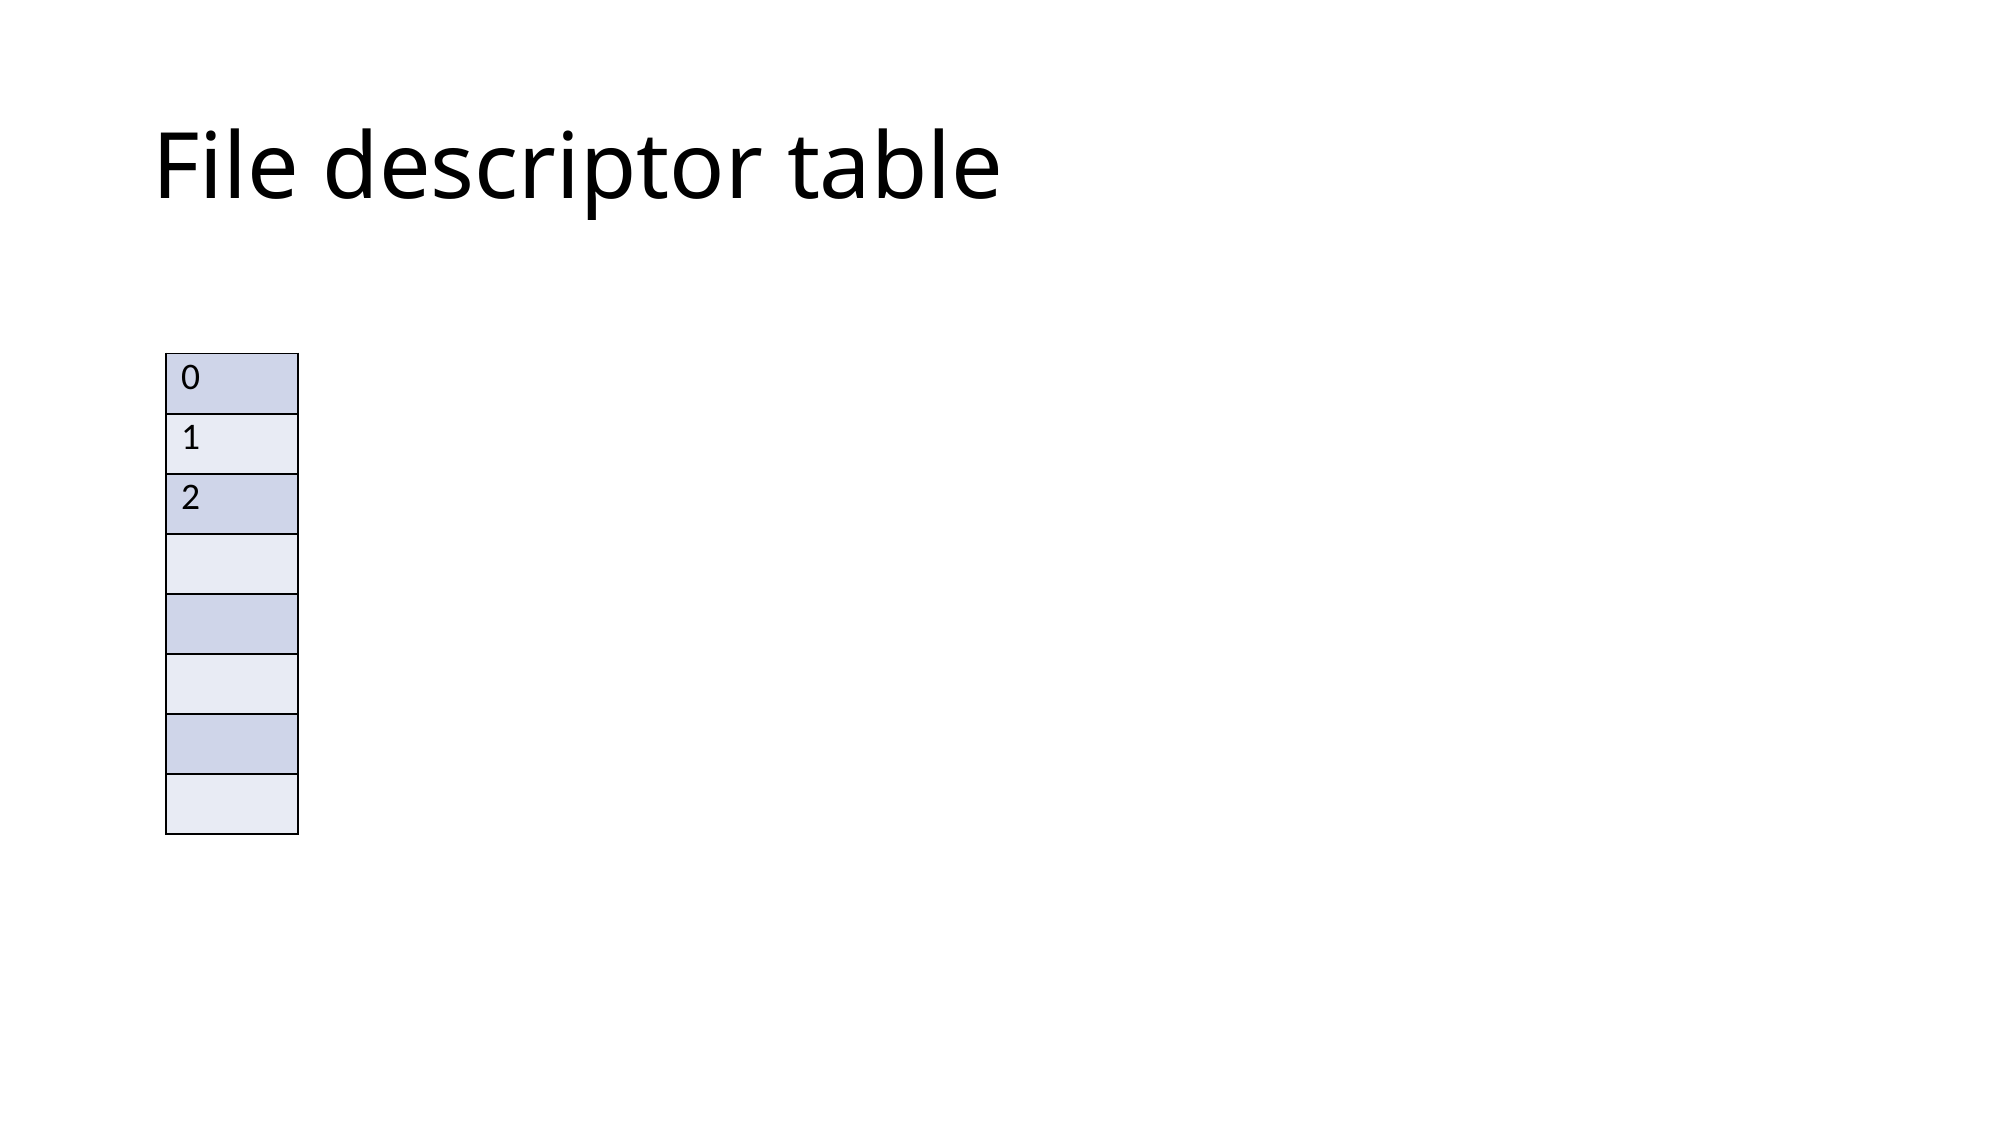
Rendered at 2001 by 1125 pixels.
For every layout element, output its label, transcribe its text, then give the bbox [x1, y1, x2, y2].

table_cell 1 [167, 415, 297, 473]
table_cell [167, 595, 297, 653]
table_cell 2 [167, 475, 297, 533]
table_cell [167, 655, 297, 713]
table_header 0 [167, 354, 297, 413]
table_cell [167, 535, 297, 593]
table_cell [167, 715, 297, 773]
table_cell [167, 775, 297, 833]
title File descriptor table [137, 59, 1863, 278]
